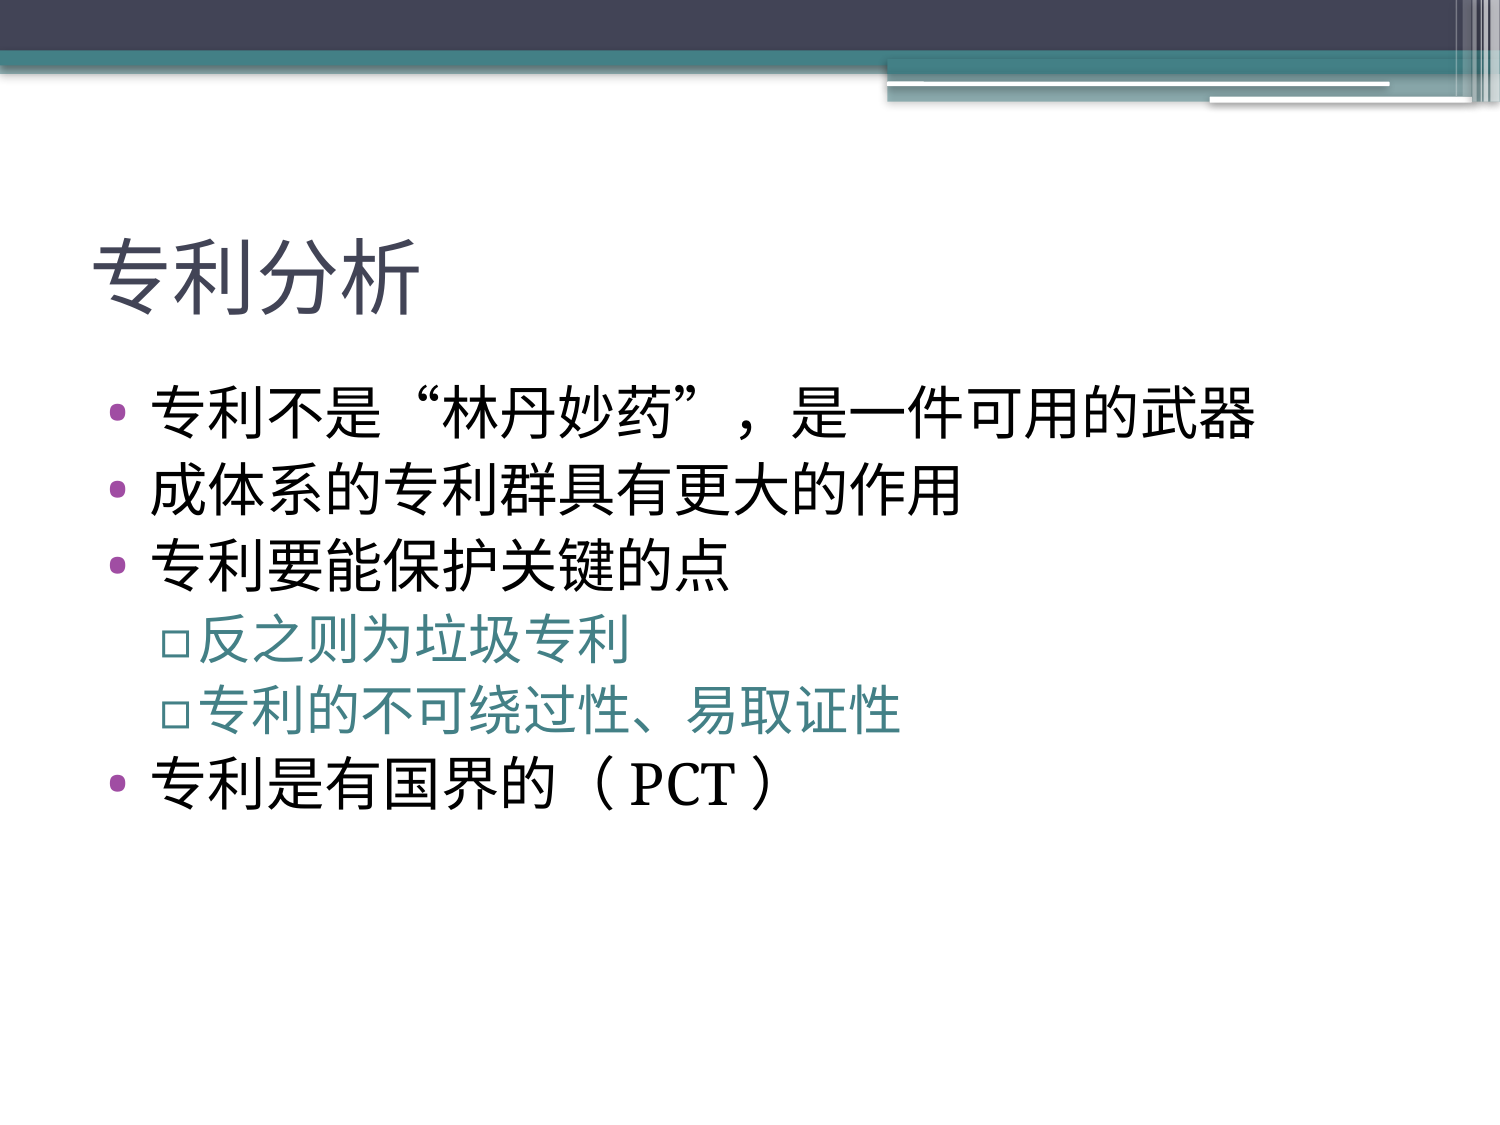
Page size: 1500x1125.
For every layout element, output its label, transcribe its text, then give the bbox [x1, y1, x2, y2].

list 专利不是“林丹妙药”，是一件可用的武器 成体系的专利群具有更大的作用 专利要能保护关键的点 反之则为垃圾专利 专利的不可绕过性、易取证性 专利是有国界的（PCT） [75, 368, 1425, 1079]
title 专利分析 [75, 187, 1425, 363]
